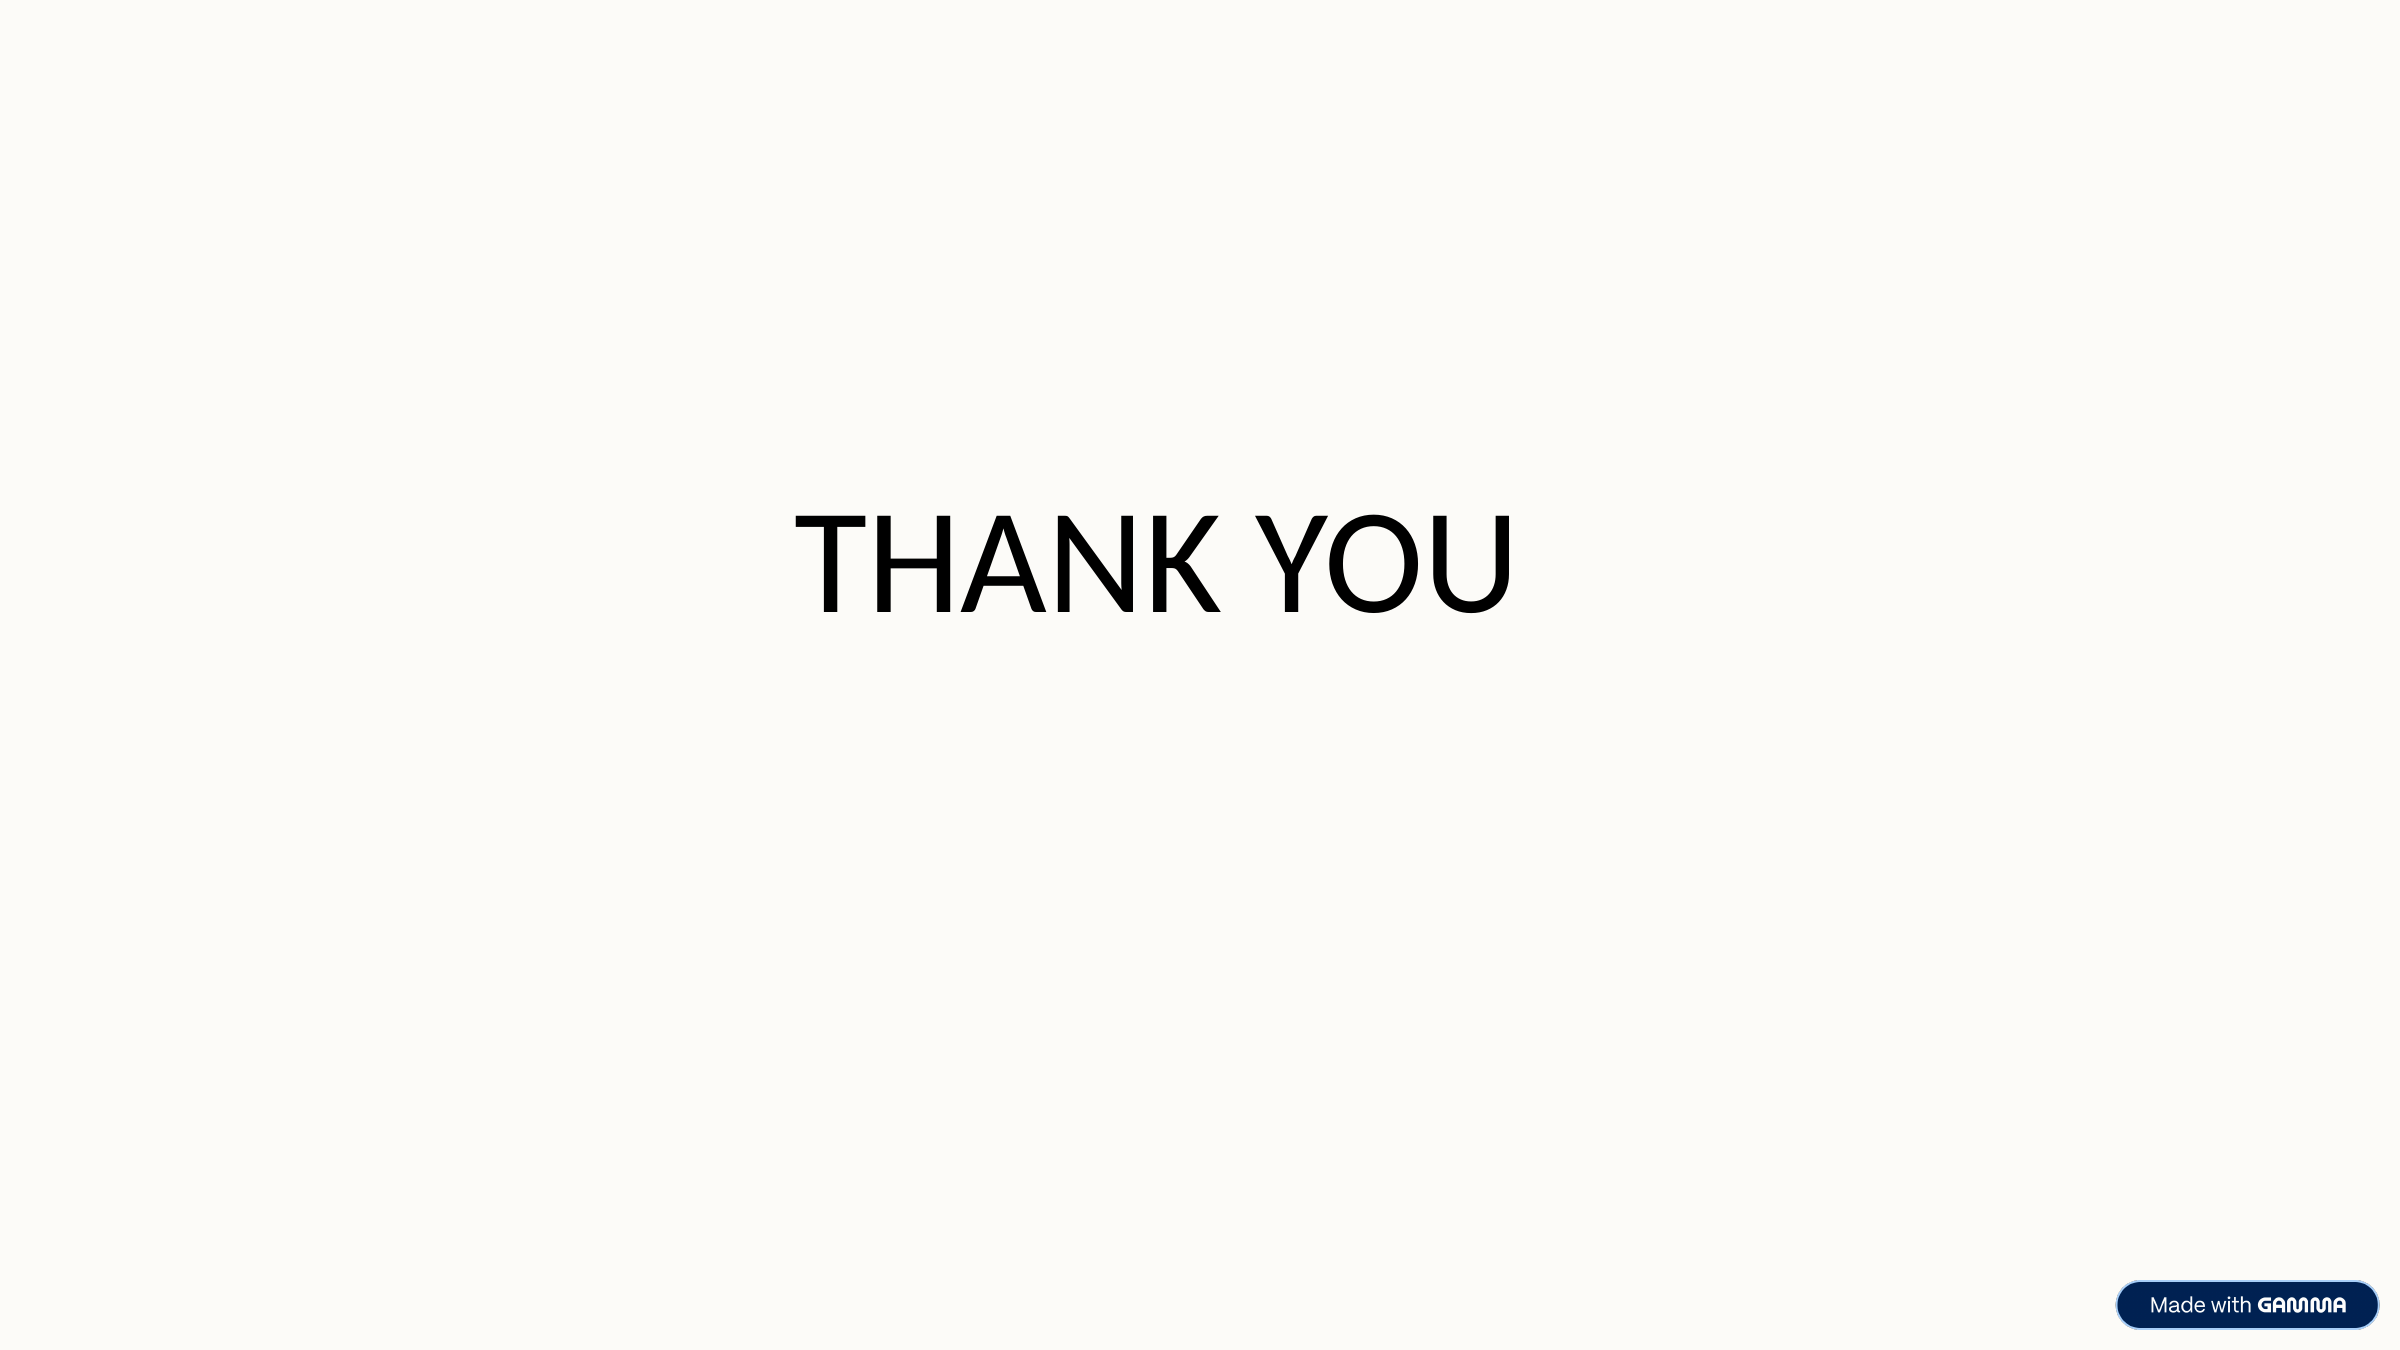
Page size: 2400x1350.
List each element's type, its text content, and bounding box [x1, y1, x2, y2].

text_box THANK YOU [779, 454, 1580, 650]
picture [2106, 1271, 2389, 1339]
